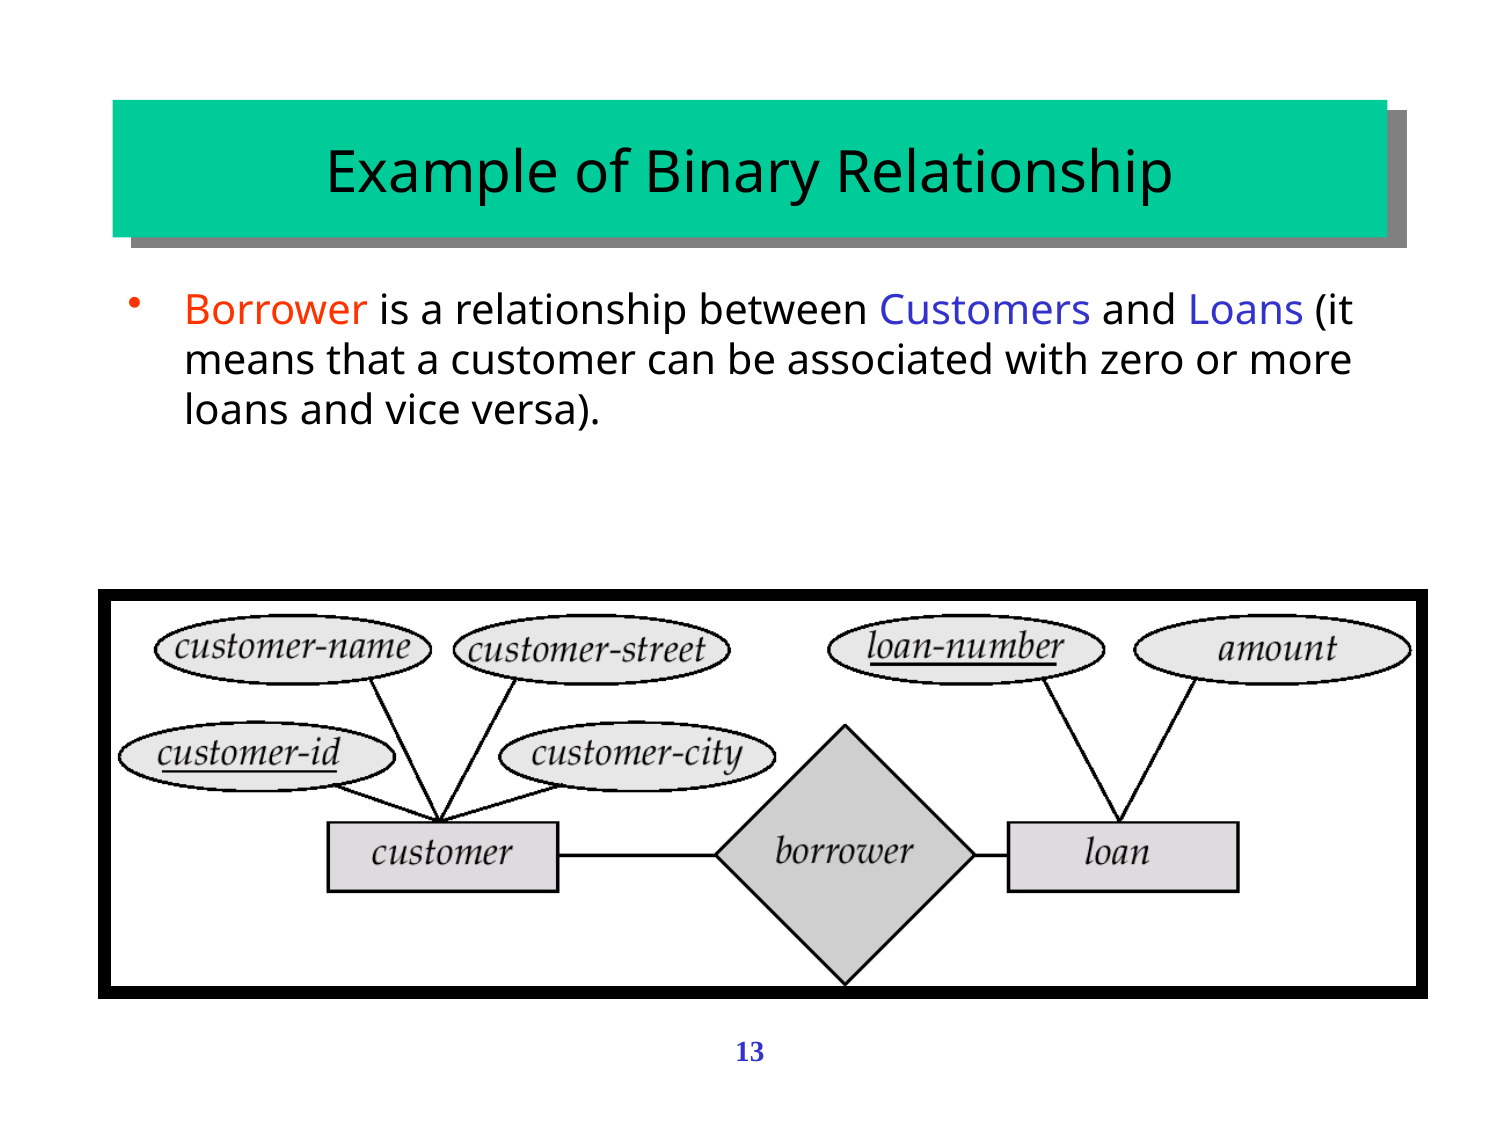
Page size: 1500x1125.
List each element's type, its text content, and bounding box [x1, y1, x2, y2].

picture [110, 600, 1417, 987]
list Borrower is a relationship between Customers and Loans (it means that a customer can be associated with zero or more loans and vice versa). [112, 275, 1388, 441]
footer 13 [74, 1024, 1426, 1101]
title Example of Binary Relationship [112, 99, 1388, 238]
